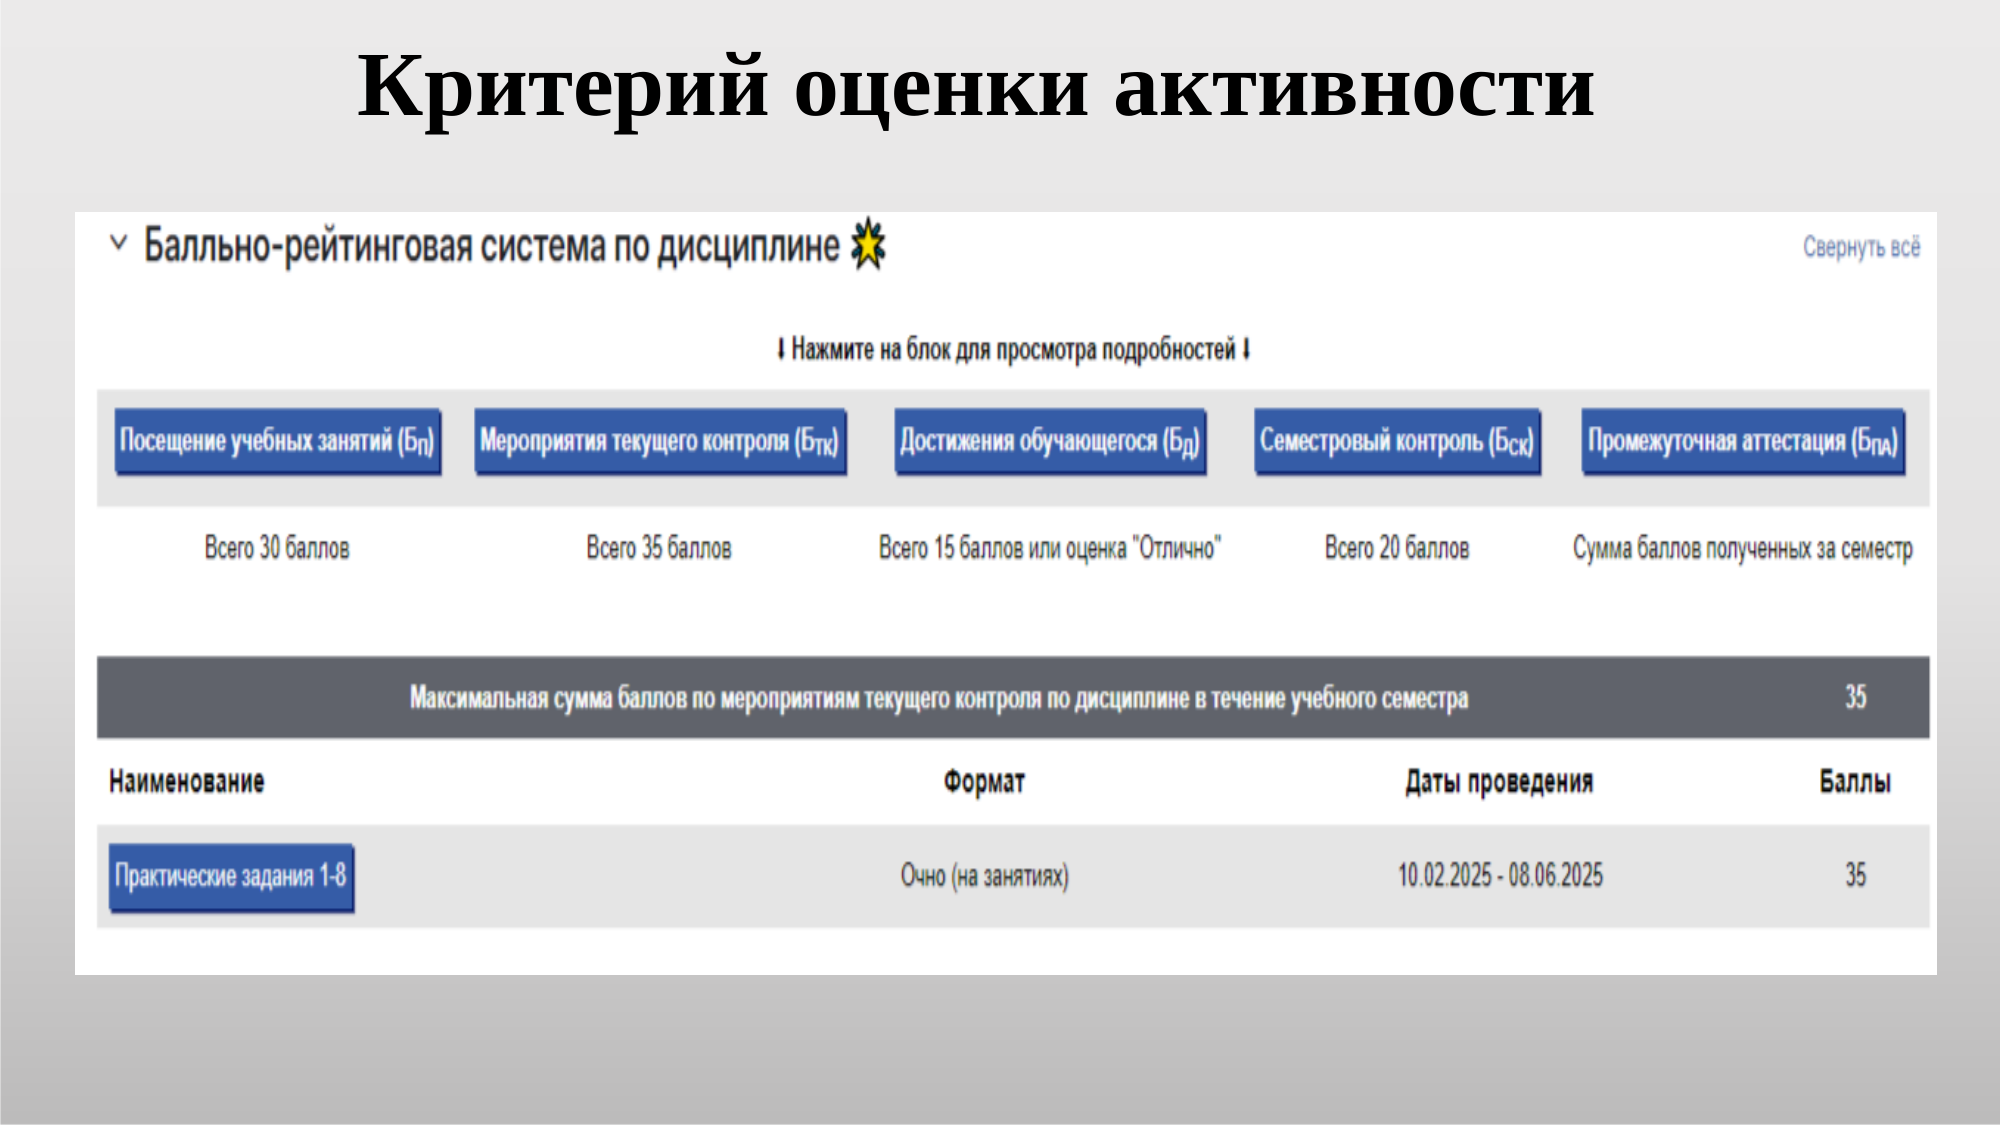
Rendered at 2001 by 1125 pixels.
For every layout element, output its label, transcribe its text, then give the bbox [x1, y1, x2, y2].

picture [0, 0, 2000, 1125]
title Критерий оценки активности [150, 24, 1805, 208]
